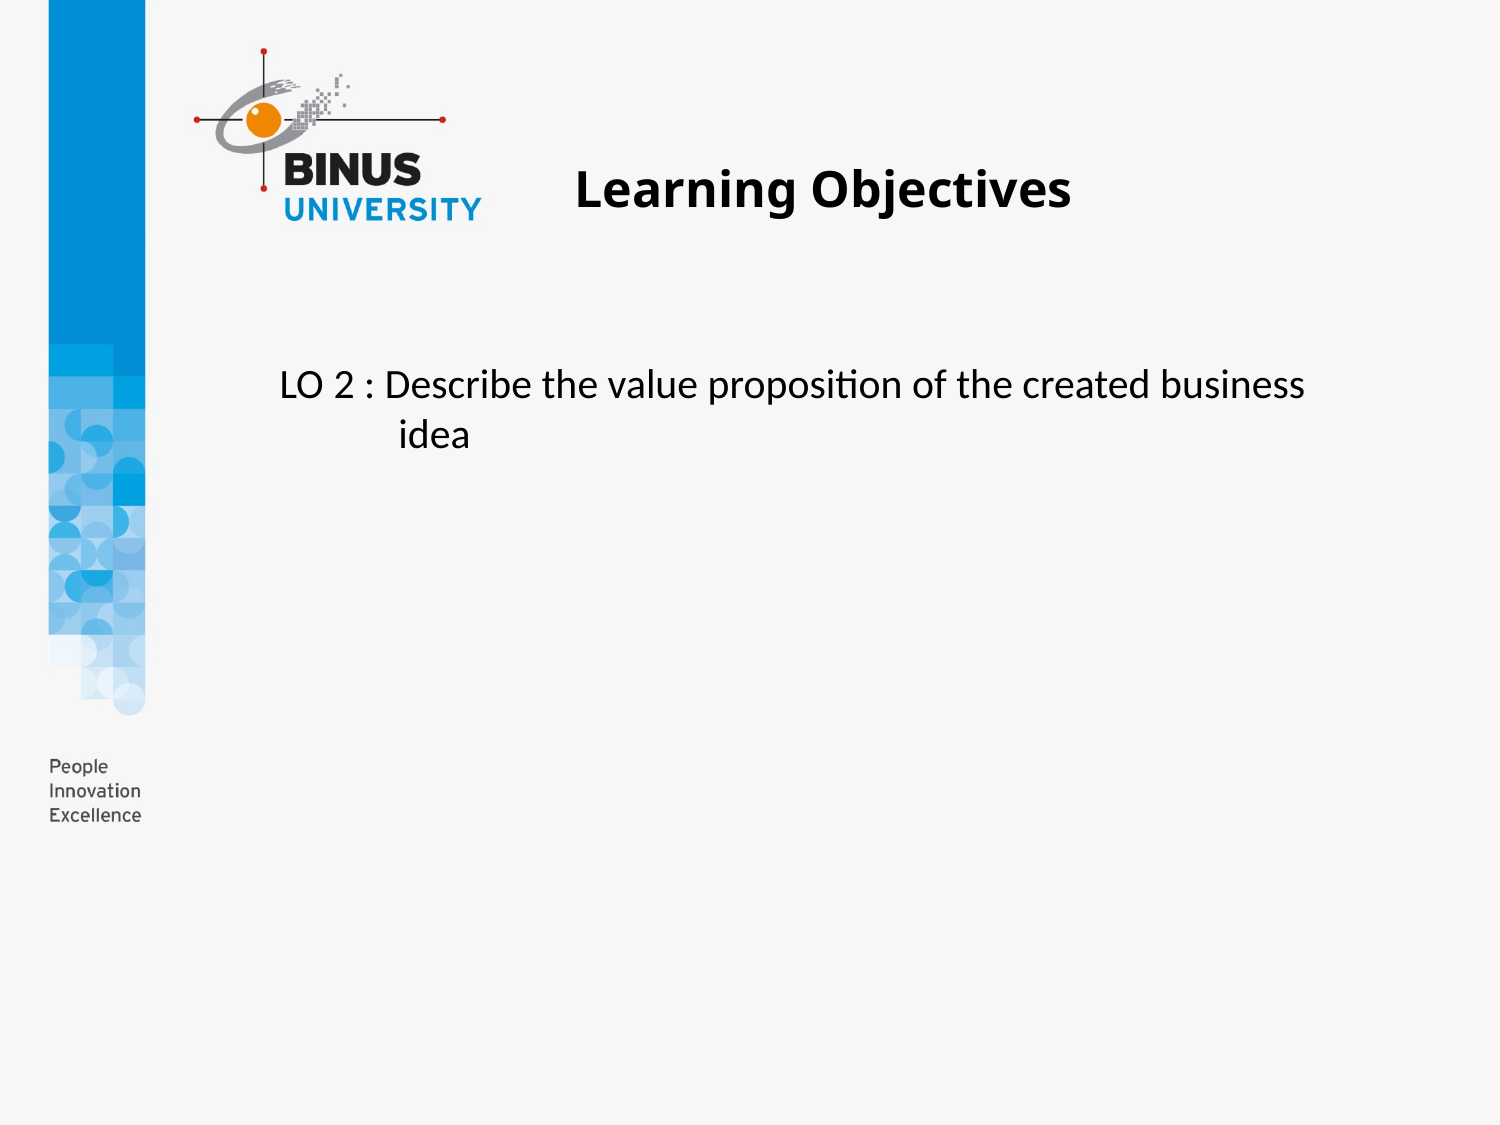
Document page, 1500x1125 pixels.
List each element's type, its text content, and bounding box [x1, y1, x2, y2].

picture [0, 0, 1500, 845]
text_box Learning Objectives [560, 149, 1088, 225]
text_box LO 2 : Describe the value proposition of the created business idea [264, 341, 1387, 472]
